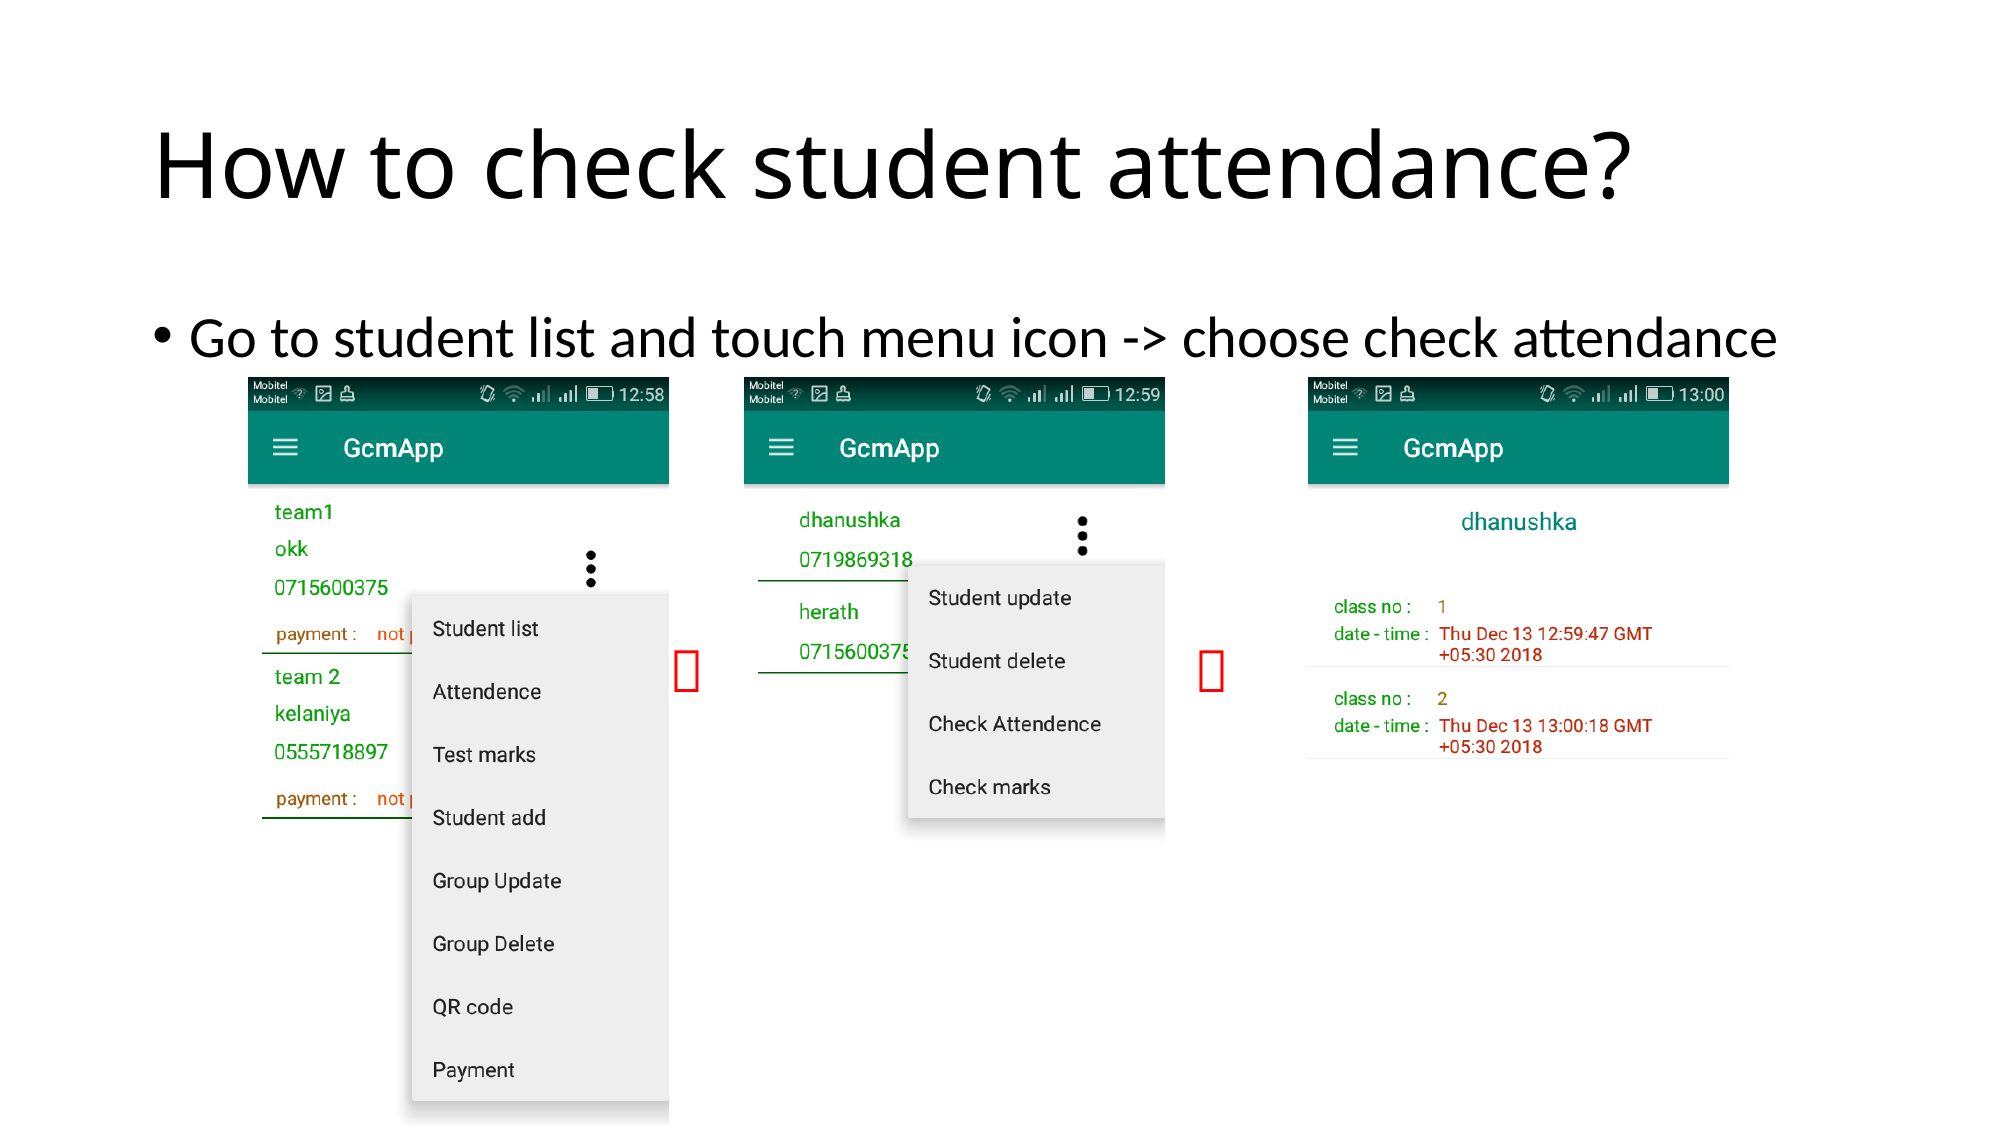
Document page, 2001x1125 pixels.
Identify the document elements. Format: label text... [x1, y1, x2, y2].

list Go to student list and touch menu icon -> choose check attendance   [137, 299, 1863, 1014]
title How to check student attendance? [137, 59, 1863, 278]
picture [744, 377, 1165, 1125]
picture [248, 377, 669, 1125]
picture [1308, 377, 1729, 1125]
